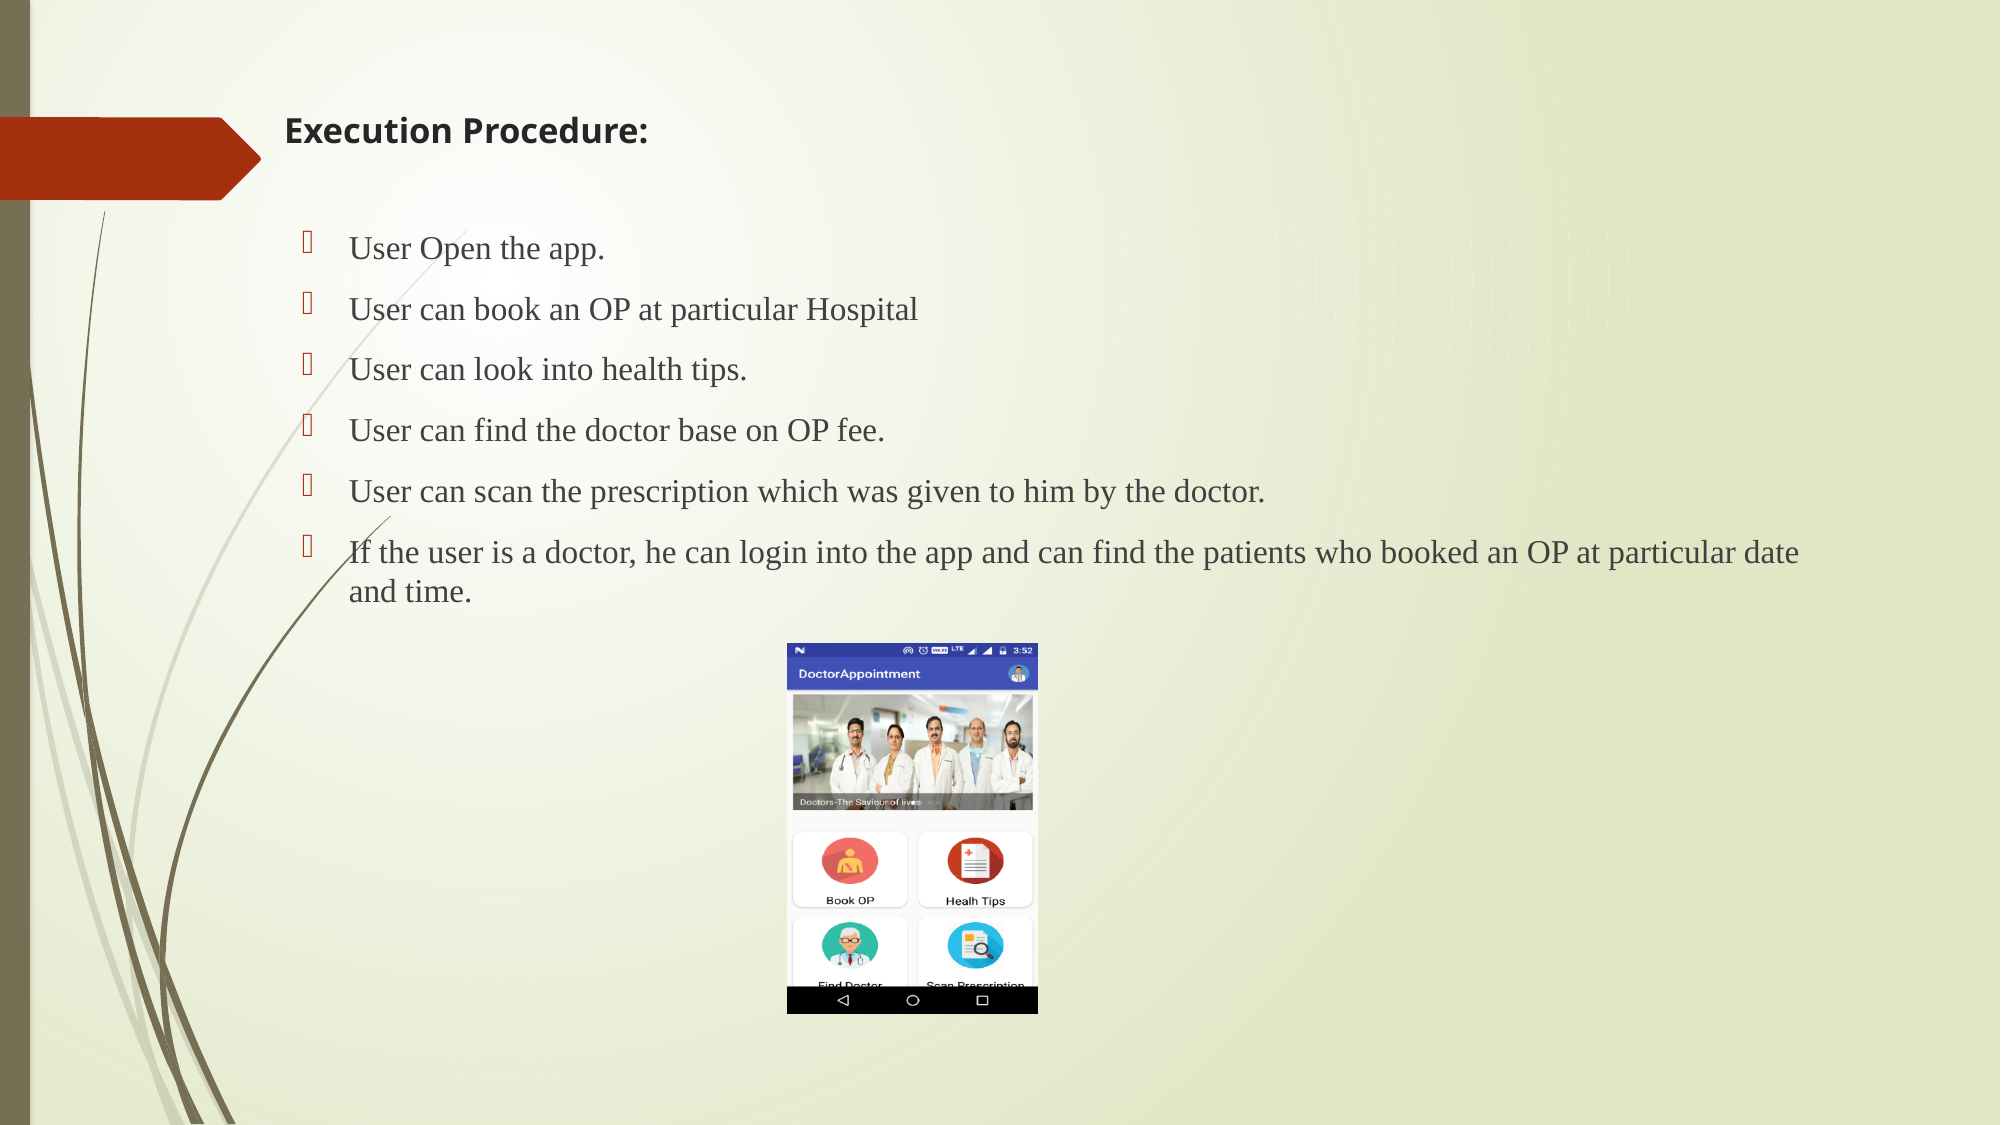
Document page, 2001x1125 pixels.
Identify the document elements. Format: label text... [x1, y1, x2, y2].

title Execution Procedure: [269, 101, 1863, 201]
list User Open the app. User can book an OP at particular Hospital User can look into health tips. User can find the doctor base on OP fee. User can scan the prescription which was given to him by the doctor. If the user is a doctor, he can login into the app and can find the patients who booked an OP at particular date and time. [211, 218, 1863, 1014]
picture [787, 642, 1038, 1014]
